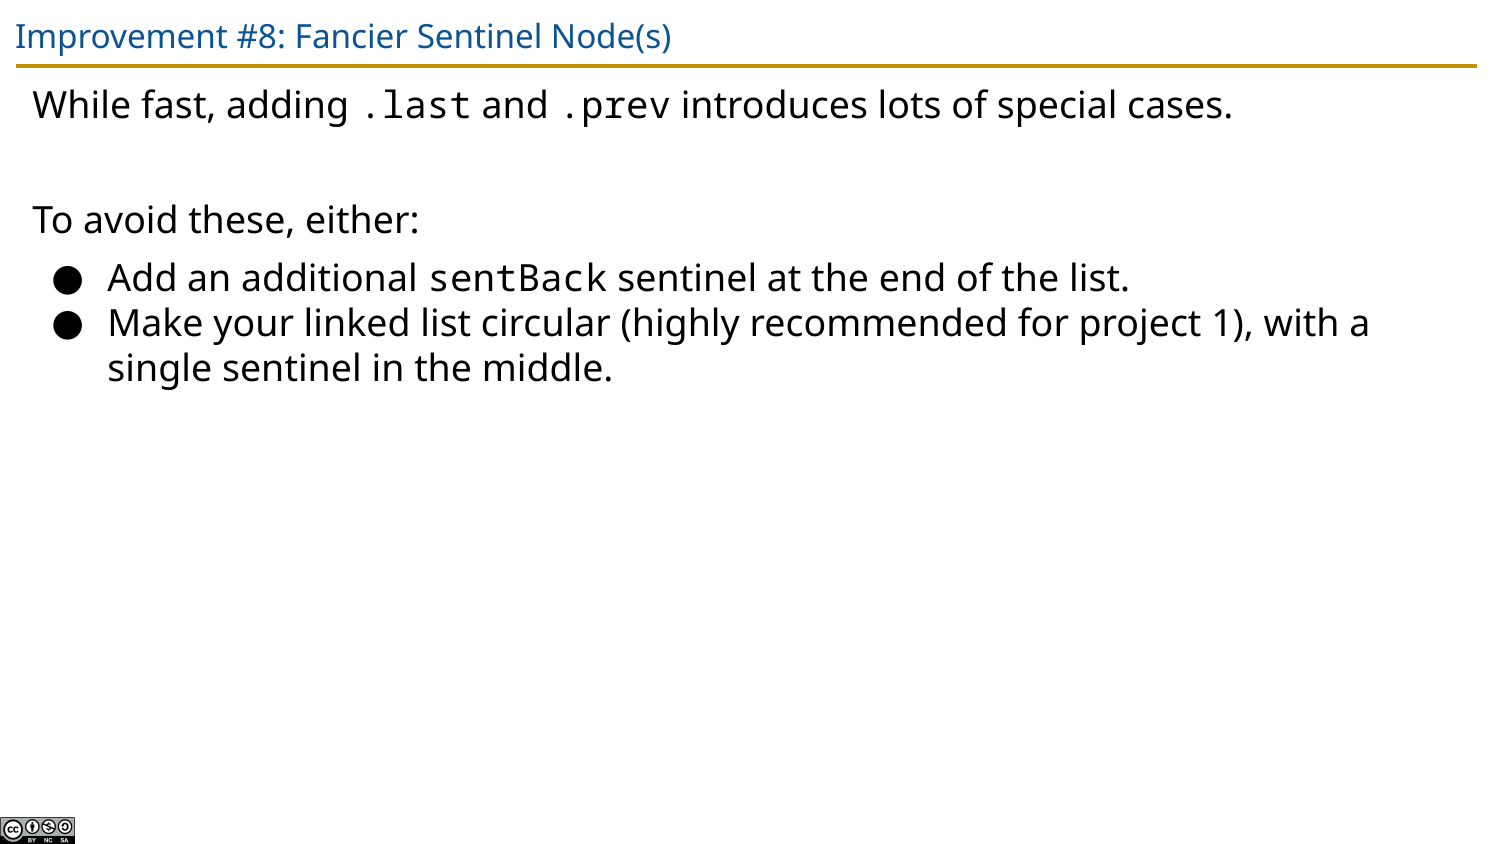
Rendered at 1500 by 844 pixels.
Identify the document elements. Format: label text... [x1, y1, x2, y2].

picture [0, 817, 75, 844]
title Improvement #8: Fancier Sentinel Node(s) [0, 0, 1398, 65]
list While fast, adding .last and .prev introduces lots of special cases. To avoid these, either: Add an additional sentBack sentinel at the end of the list. Make your linked list circular (highly recommended for project 1), with a single sentinel in the middle. [17, 65, 1416, 627]
